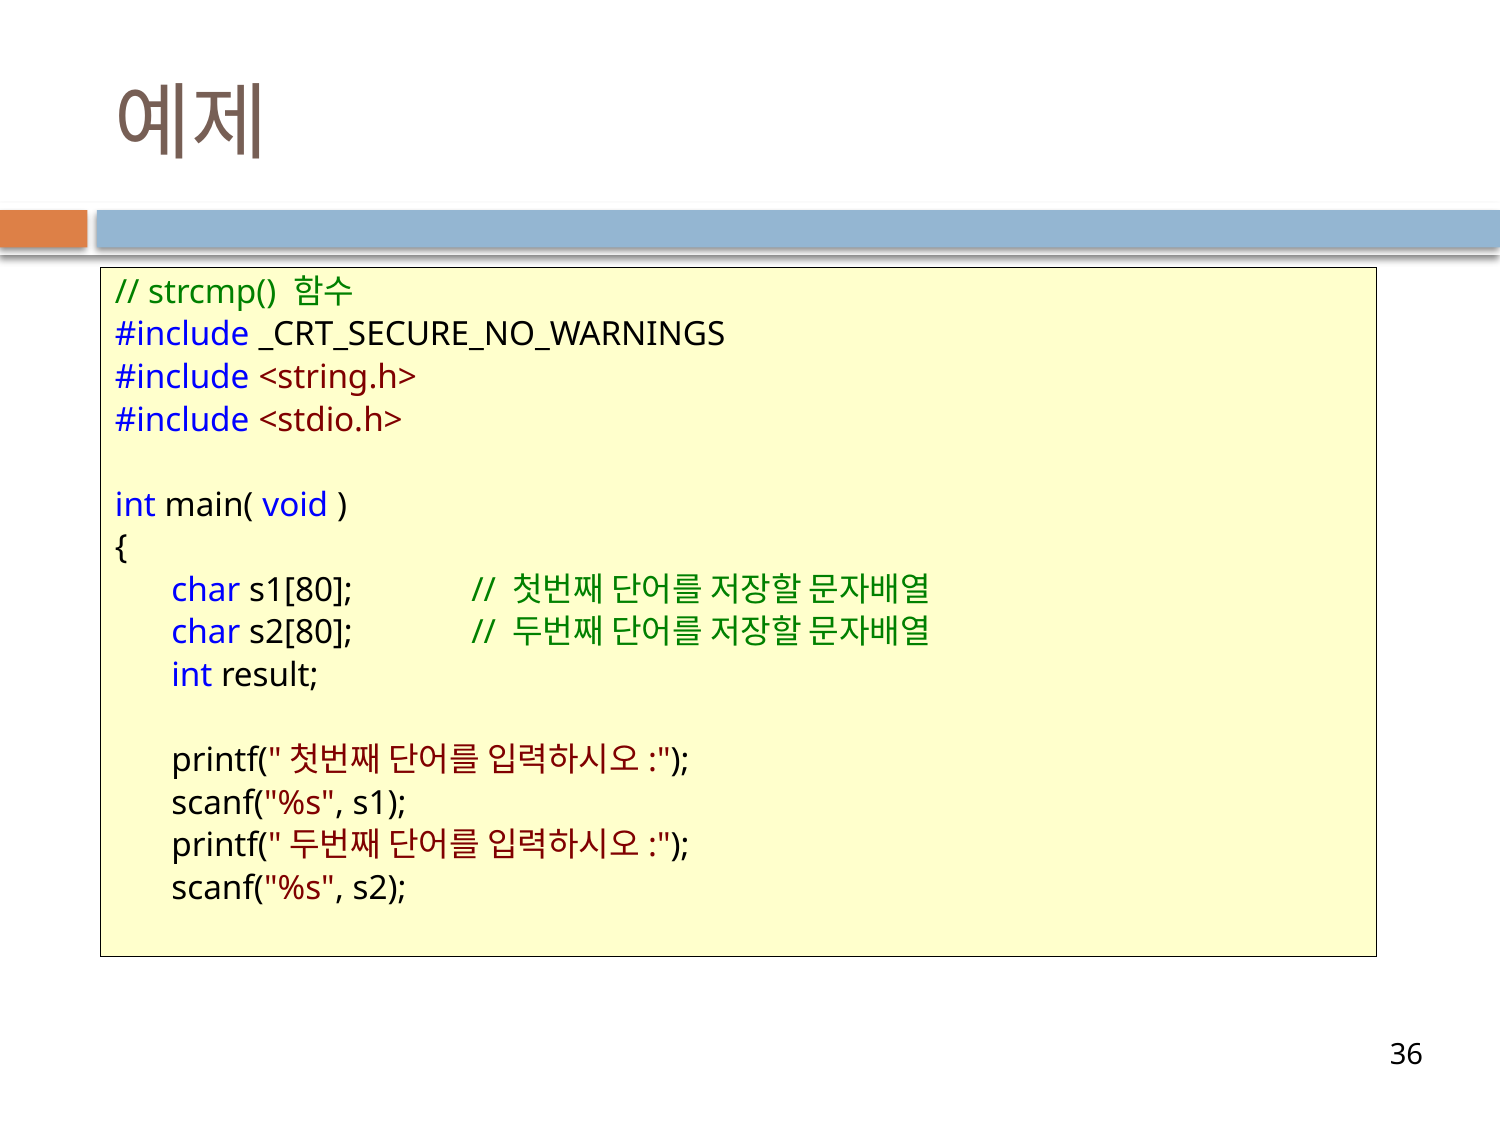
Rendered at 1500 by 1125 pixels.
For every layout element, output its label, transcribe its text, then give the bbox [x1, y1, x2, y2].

slide_number 36 [1021, 1024, 1438, 1085]
text_box // strcmp() 함수 #include _CRT_SECURE_NO_WARNINGS #include <string.h> #include <stdio.h> int main( void ) { char s1[80]; // 첫번째 단어를 저장할 문자배열 char s2[80]; // 두번째 단어를 저장할 문자배열 int result; printf("첫번째 단어를 입력하시오:"); scanf("%s", s1); printf("두번째 단어를 입력하시오:"); scanf("%s", s2); [100, 267, 1377, 527]
title 예제 [99, 37, 1438, 200]
text_box // strcmp() 함수 #include _CRT_SECURE_NO_WARNINGS #include <string.h> #include <stdio.h> int main( void ) { char s1[80]; // 첫번째 단어를 저장할 문자배열 char s2[80]; // 두번째 단어를 저장할 문자배열 int result; printf("첫번째 단어를 입력하시오:"); scanf("%s", s1); printf("두번째 단어를 입력하시오:"); scanf("%s", s2); [100, 528, 1377, 957]
